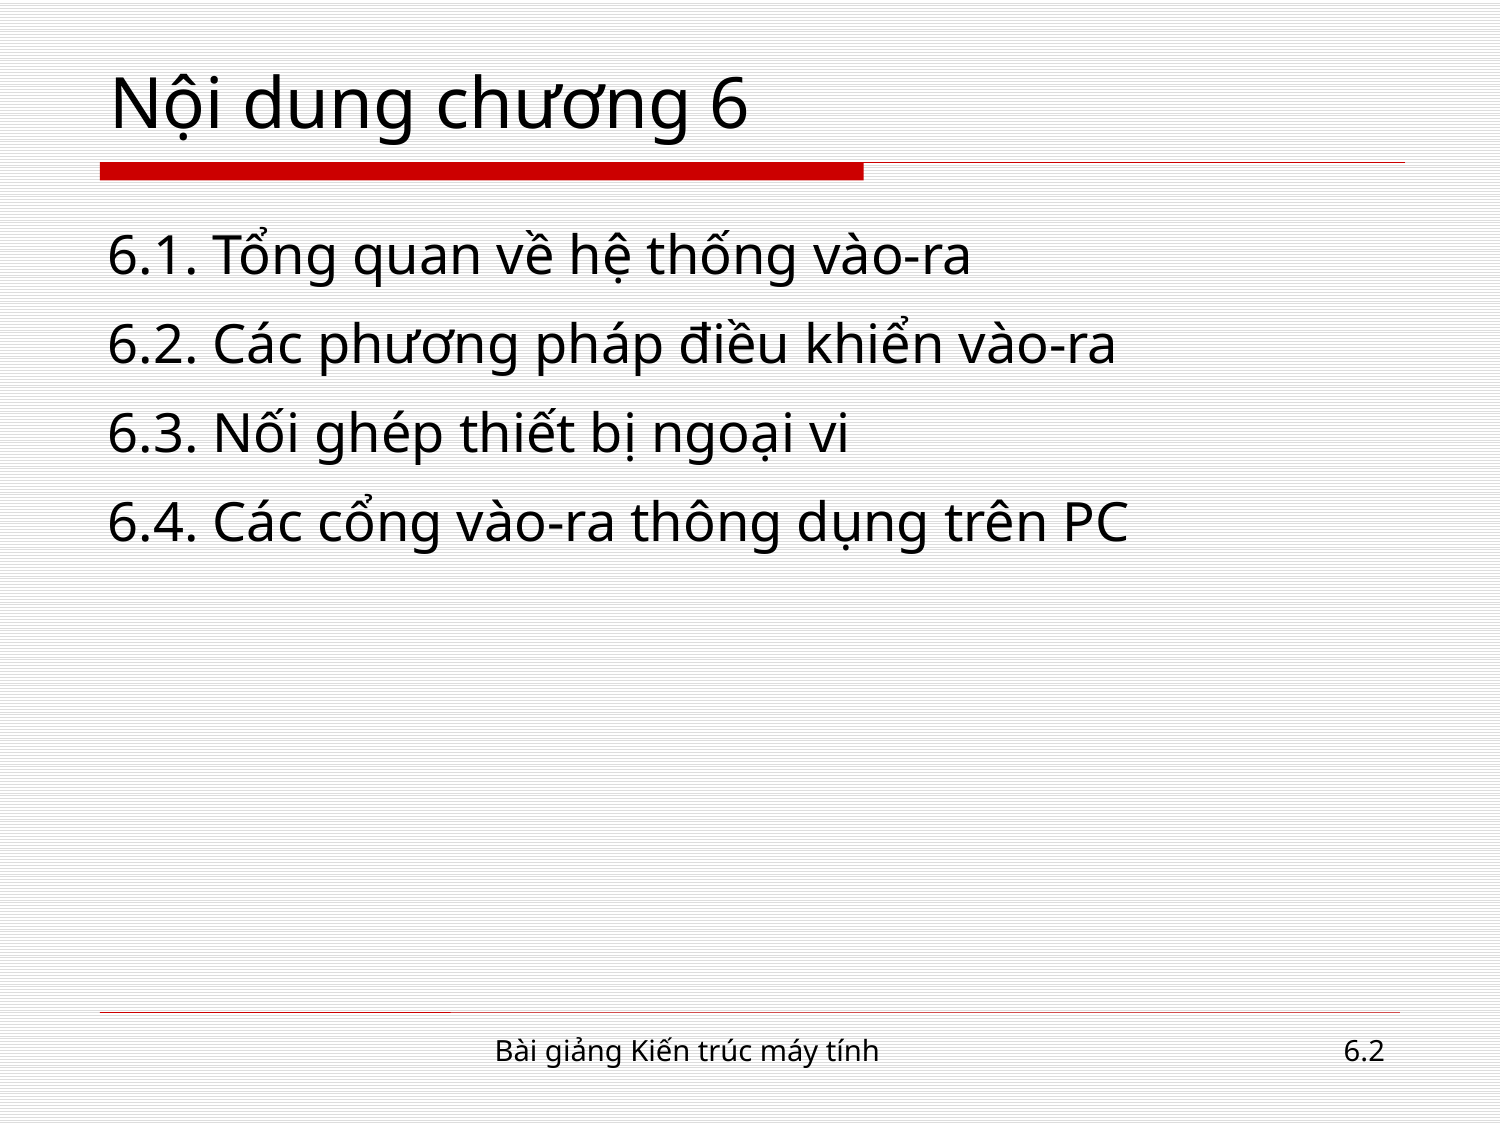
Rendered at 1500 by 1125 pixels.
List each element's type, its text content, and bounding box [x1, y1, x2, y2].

slide_number 6.2 [1212, 1024, 1400, 1103]
list 6.1. Tổng quan về hệ thống vào-ra 6.2. Các phương pháp điều khiển vào-ra 6.3. Nối ghép thiết bị ngoại vi 6.4. Các cổng vào-ra thông dụng trên PC [92, 200, 1406, 988]
title Nội dung chương 6 [94, 50, 1407, 150]
footer Bài giảng Kiến trúc máy tính [450, 1024, 925, 1103]
